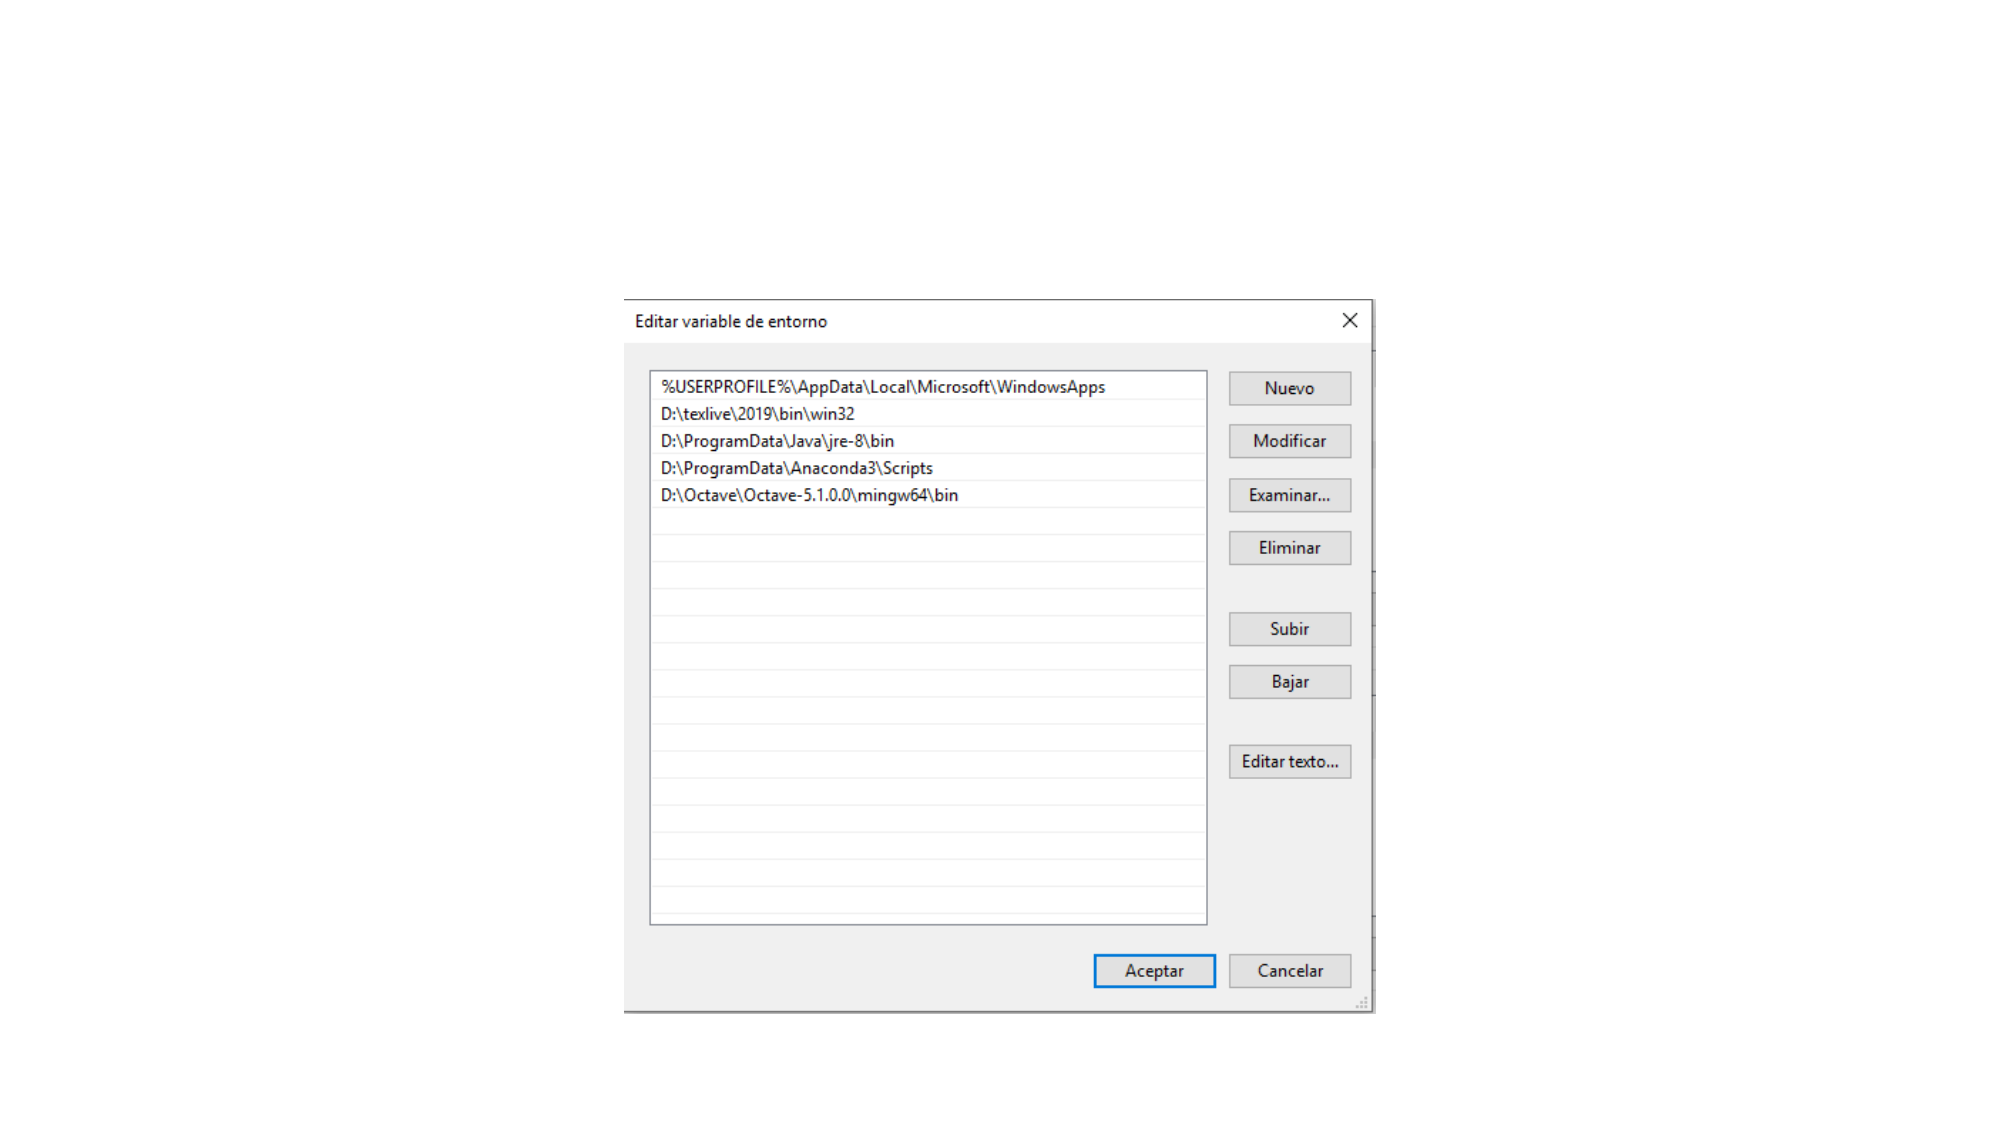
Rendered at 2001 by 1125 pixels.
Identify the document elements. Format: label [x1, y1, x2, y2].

list [624, 299, 1376, 1014]
